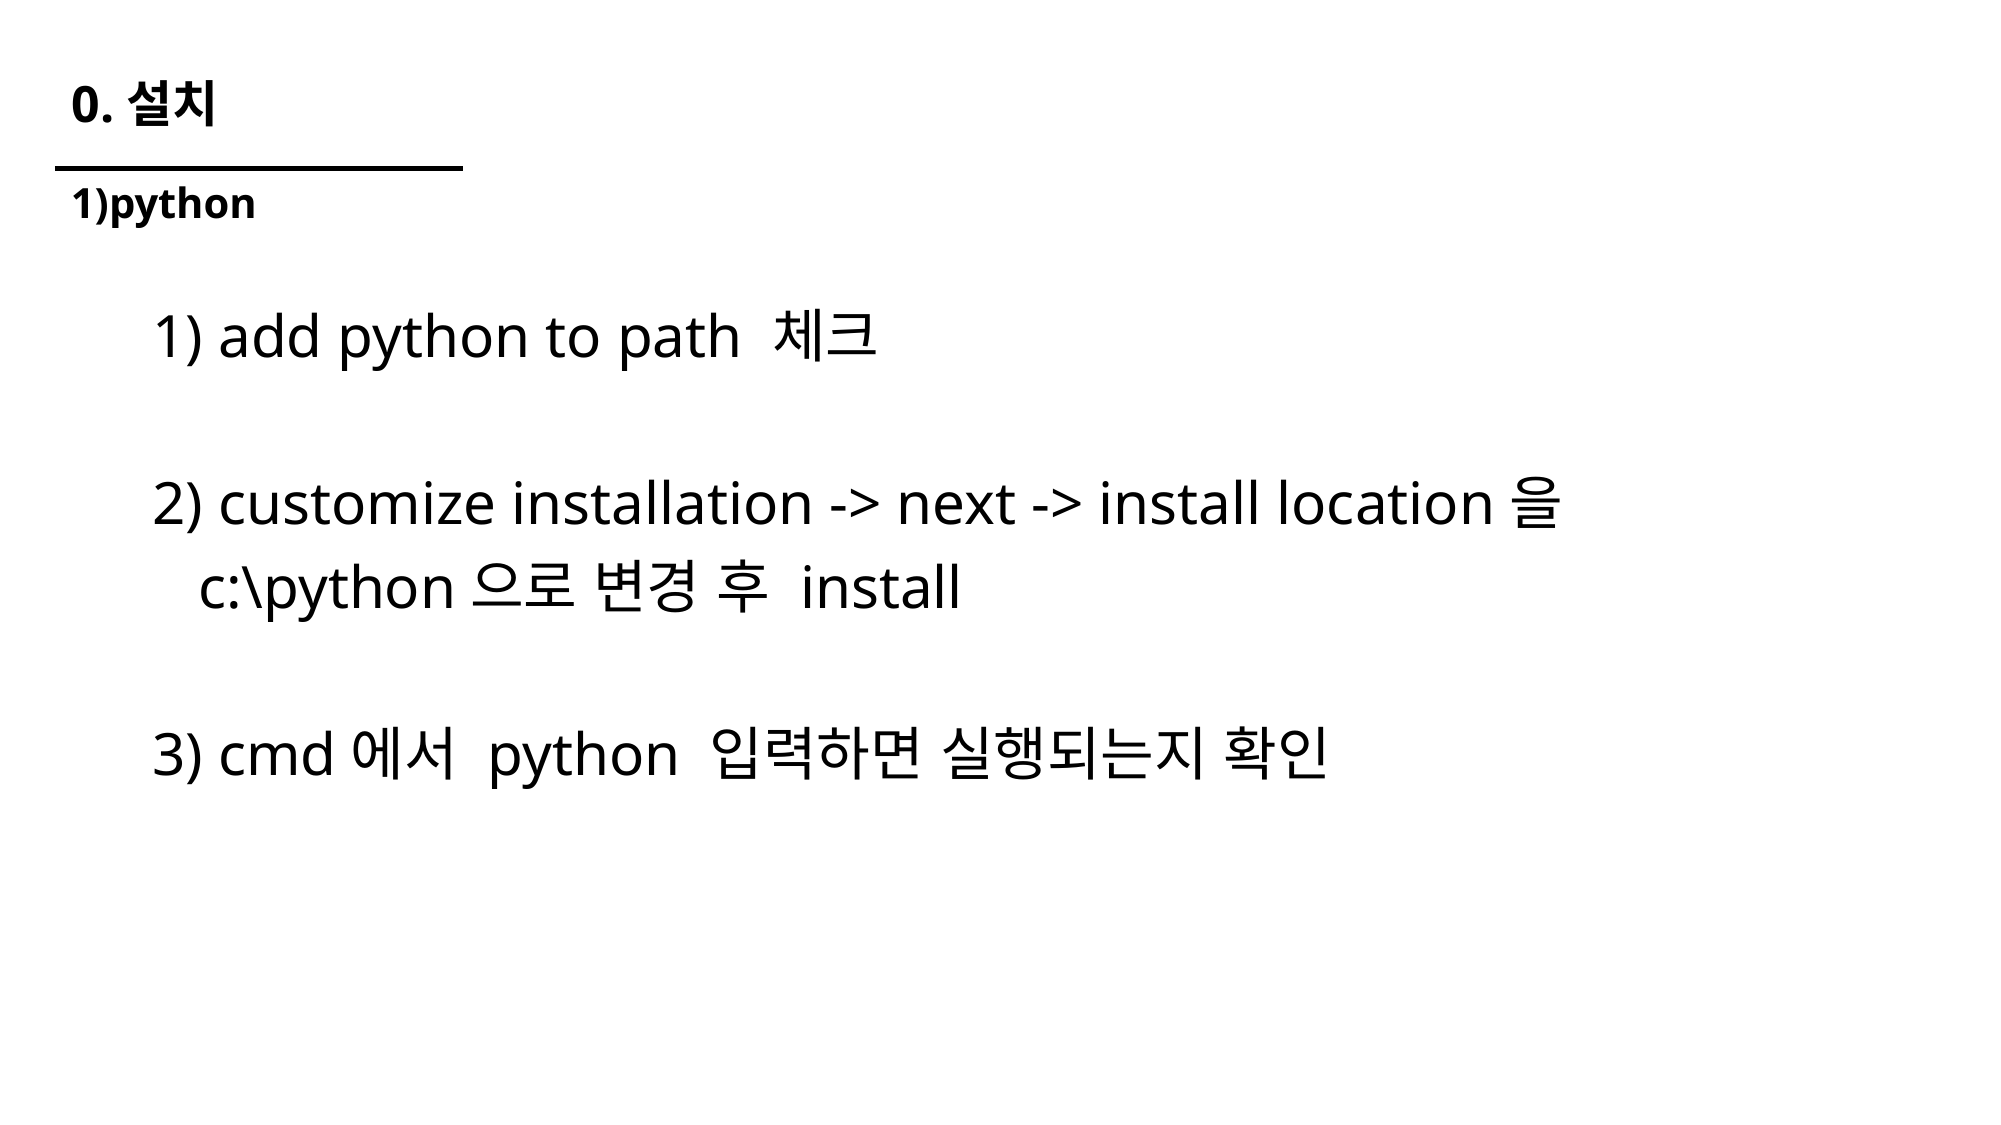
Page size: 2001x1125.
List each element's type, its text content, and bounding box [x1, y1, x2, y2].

list 1) add python to path 체크 2) customize installation -> next -> install location을 c:\python으로 변경 후 install 3) cmd에서 python 입력하면 실행되는지 확인 [137, 299, 1863, 1014]
text_box 1)python [55, 170, 445, 240]
title 0.설치 [56, 46, 710, 165]
